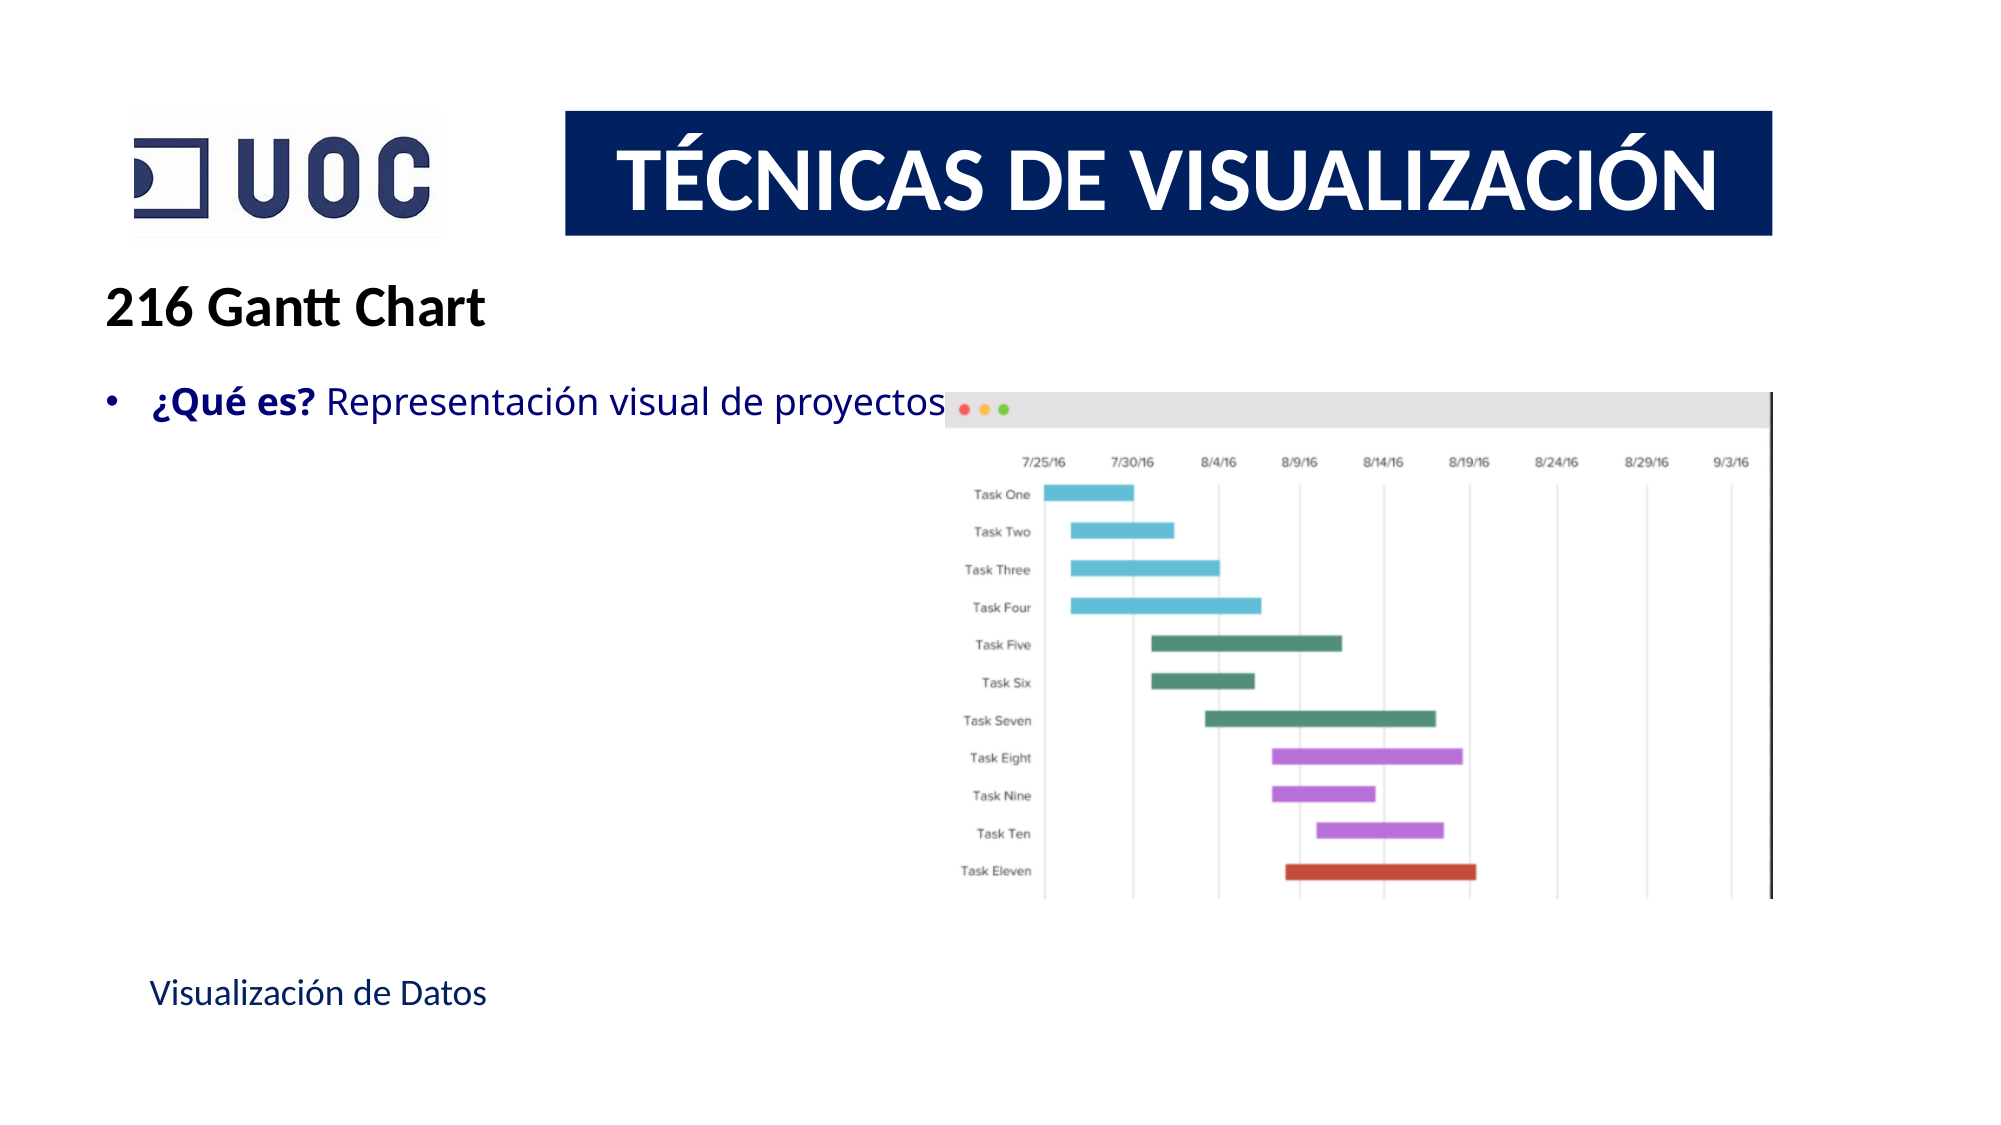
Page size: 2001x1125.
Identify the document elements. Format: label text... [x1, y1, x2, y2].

text_box 216 Gantt Chart ¿Qué es? Representación visual de proyectos [90, 260, 1800, 521]
picture [945, 392, 1773, 899]
text_box TÉCNICAS DE VISUALIZACIÓN [565, 110, 1773, 236]
text_box Visualización de Datos [134, 960, 834, 1021]
picture [134, 109, 441, 243]
